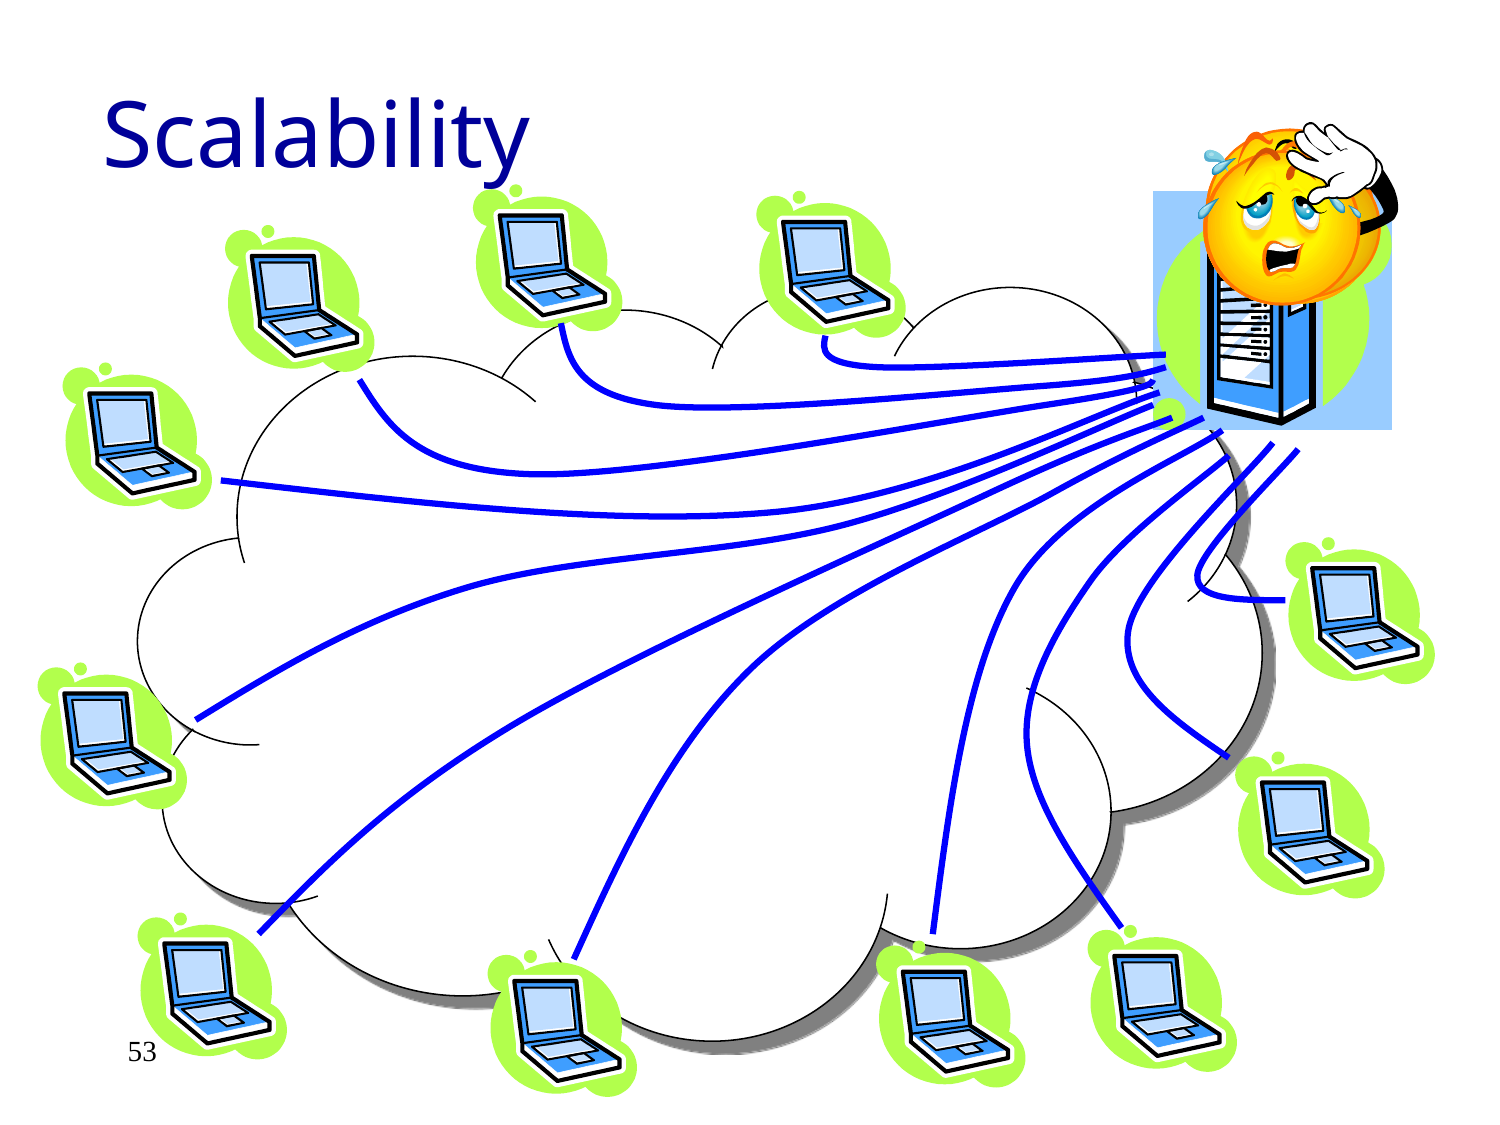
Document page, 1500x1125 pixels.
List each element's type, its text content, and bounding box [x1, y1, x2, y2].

text_box [1231, 600, 1263, 745]
text_box [578, 440, 1178, 948]
text_box [824, 340, 1147, 368]
picture [62, 362, 213, 510]
text_box [1128, 440, 1205, 484]
text_box [1197, 449, 1299, 601]
picture [1197, 121, 1400, 307]
text_box [360, 379, 1147, 475]
title Scalability [87, 37, 1363, 226]
text_box [1127, 442, 1273, 758]
text_box [375, 341, 585, 379]
text_box [564, 327, 1147, 408]
text_box [1082, 357, 1130, 364]
picture [755, 190, 906, 338]
text_box [195, 406, 1147, 721]
picture [137, 912, 288, 1060]
text_box [589, 576, 1089, 1042]
text_box [1032, 398, 1147, 444]
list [1152, 190, 1392, 431]
text_box [1193, 440, 1227, 483]
text_box [1219, 460, 1235, 500]
text_box [220, 393, 1147, 517]
picture [1285, 536, 1436, 685]
text_box [727, 312, 750, 336]
text_box [281, 427, 1147, 916]
picture [224, 224, 375, 373]
picture [472, 184, 623, 332]
picture [875, 940, 1026, 1088]
text_box [242, 381, 441, 478]
text_box [1102, 386, 1147, 397]
text_box [627, 310, 705, 333]
picture [37, 662, 188, 810]
text_box [295, 635, 789, 996]
picture [487, 949, 638, 1098]
text_box [1151, 716, 1223, 803]
text_box [1026, 455, 1229, 923]
picture [1234, 751, 1385, 899]
picture [1087, 924, 1238, 1073]
text_box [969, 433, 1155, 534]
text_box [911, 287, 1124, 352]
text_box [932, 440, 1217, 935]
text_box [137, 408, 1147, 904]
slide_number 53 [112, 1024, 426, 1101]
